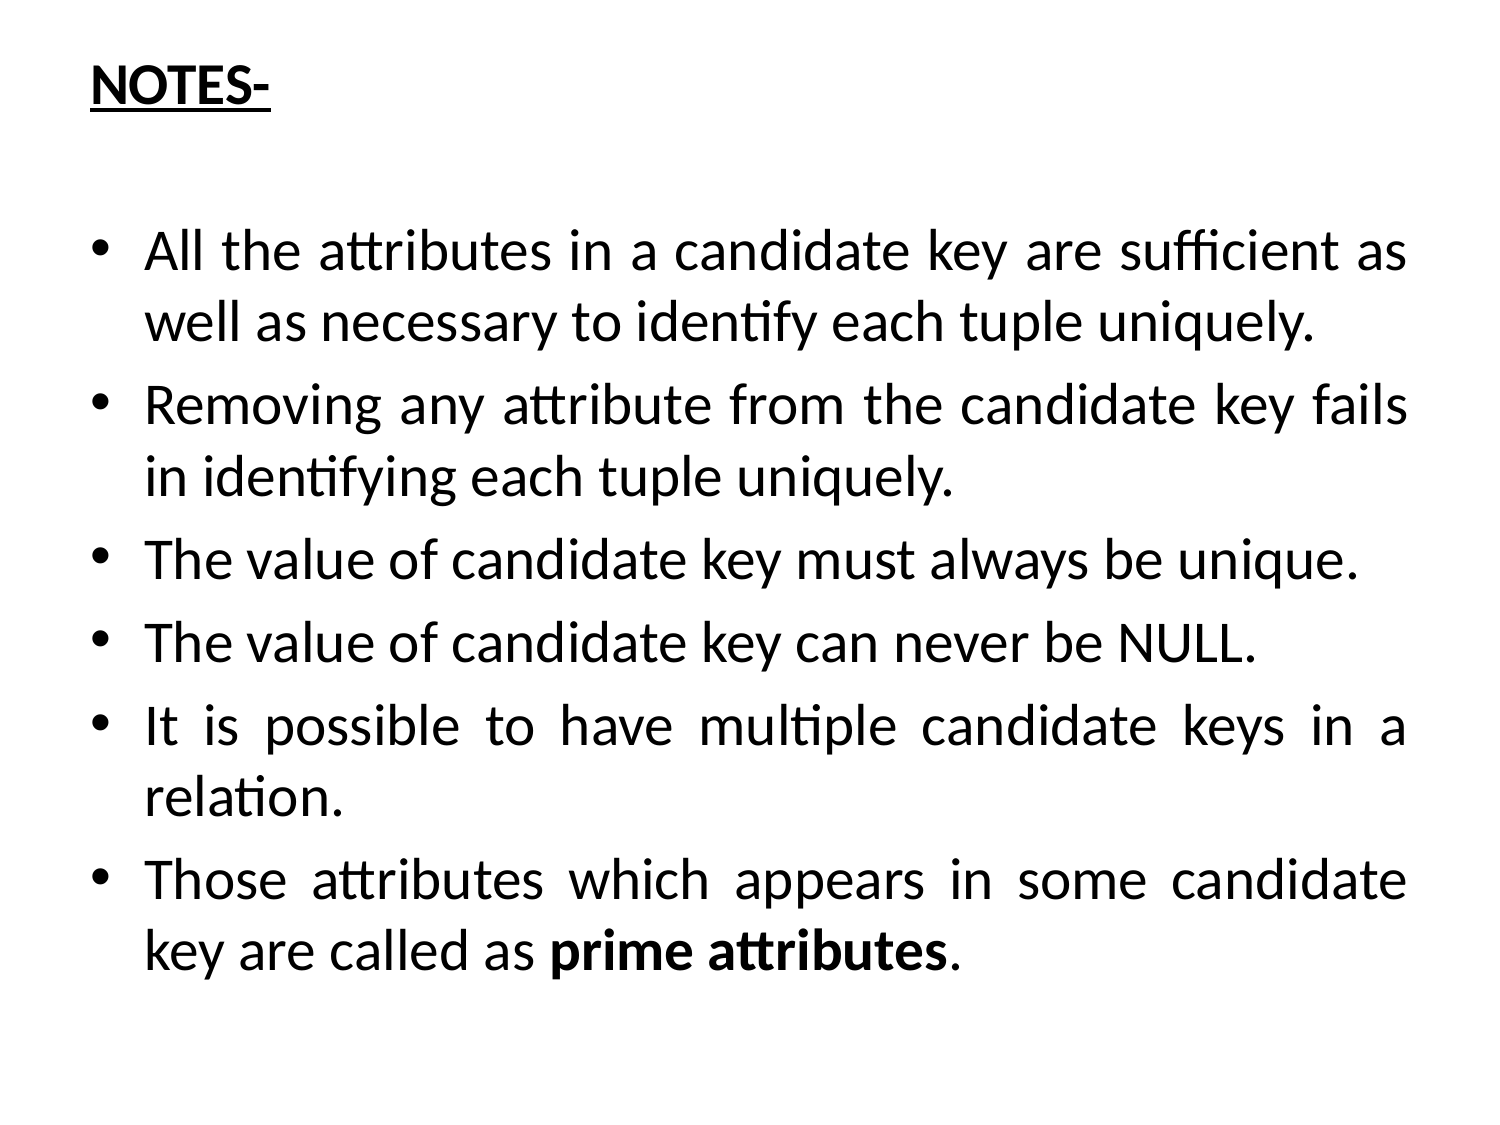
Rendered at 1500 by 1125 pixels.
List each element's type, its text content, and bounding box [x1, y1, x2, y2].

list NOTES- All the attributes in a candidate key are sufficient as well as necessary to identify each tuple uniquely. Removing any attribute from the candidate key fails in identifying each tuple uniquely. The value of candidate key must always be unique. The value of candidate key can never be NULL. It is possible to have multiple candidate keys in a relation. Those attributes which appears in some candidate key are called as prime attributes. [75, 37, 1425, 1005]
